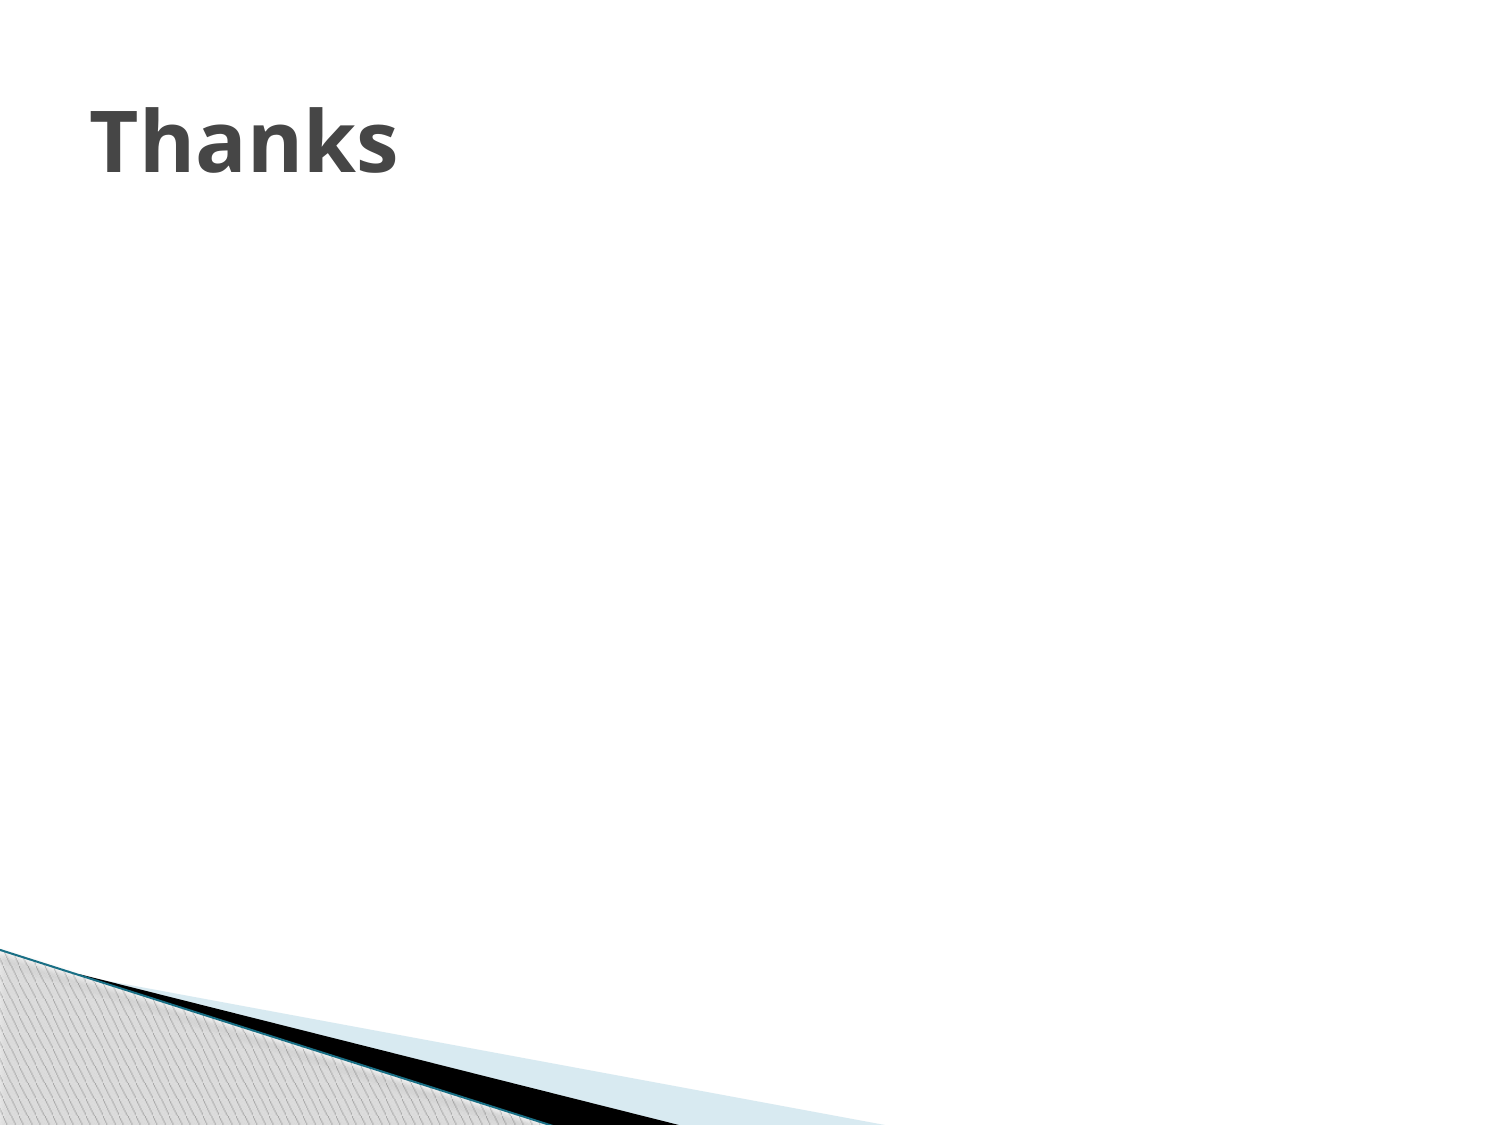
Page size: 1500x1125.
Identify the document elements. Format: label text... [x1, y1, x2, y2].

title Thanks [75, 45, 1425, 233]
